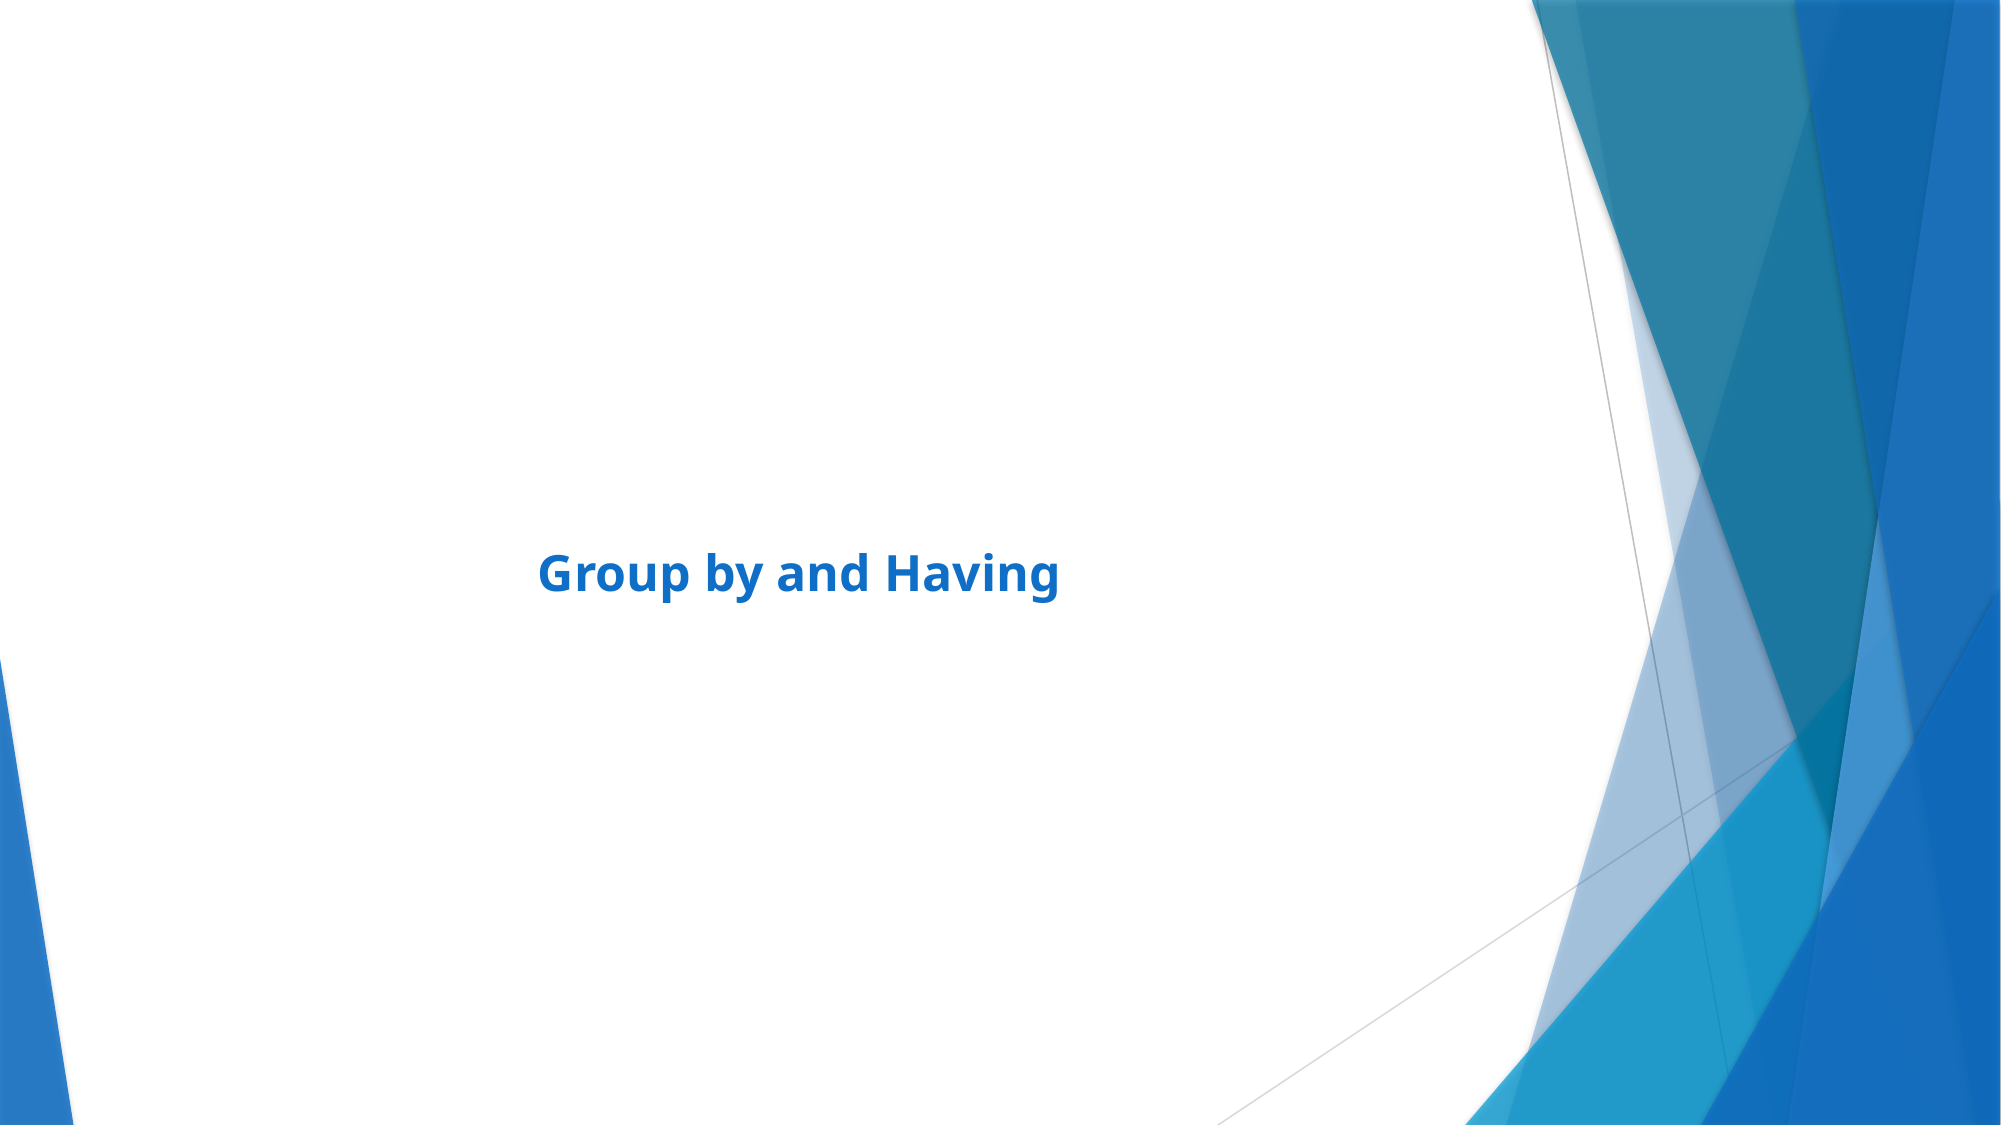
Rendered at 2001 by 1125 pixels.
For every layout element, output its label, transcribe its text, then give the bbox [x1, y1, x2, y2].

title Group by and Having [341, 533, 1258, 613]
